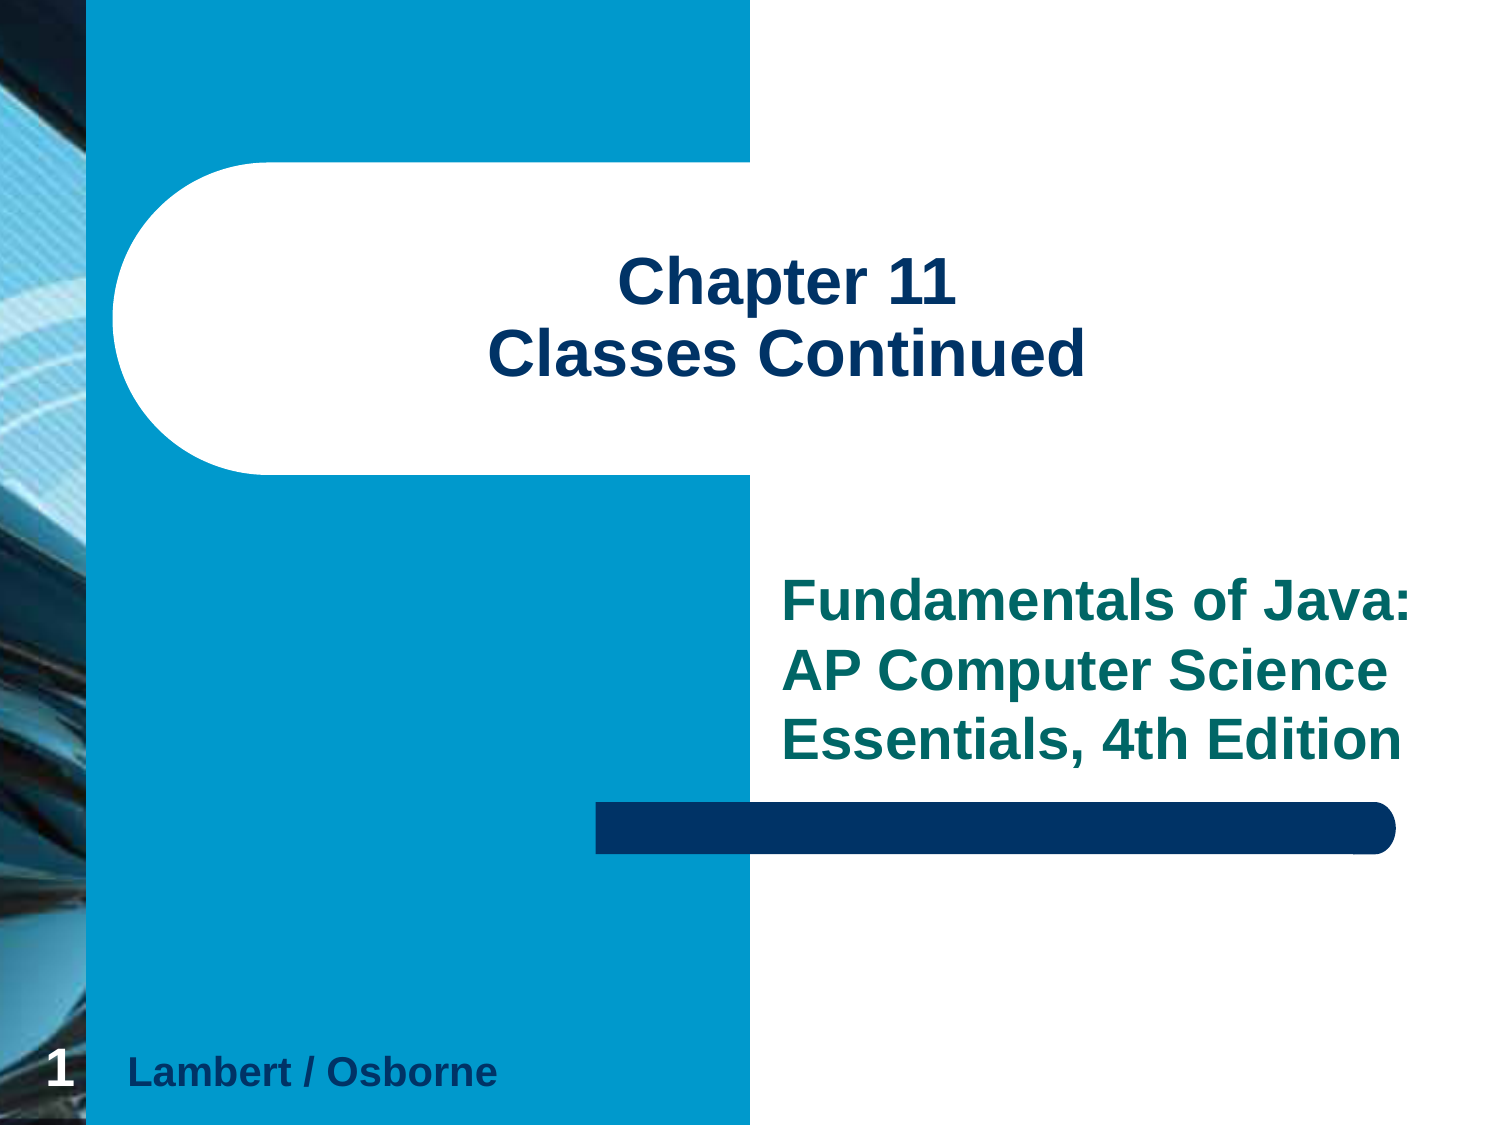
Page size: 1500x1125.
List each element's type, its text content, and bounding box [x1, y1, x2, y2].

text_box [99, 1025, 538, 1086]
picture [0, 0, 85, 1125]
slide_number 1 [12, 1024, 110, 1106]
subtitle Fundamentals of Java: AP Computer Science Essentials, 4th Edition [766, 479, 1463, 780]
text_box Lambert / Osborne [112, 1037, 525, 1103]
title Chapter 11 Classes Continued [112, 162, 1463, 476]
